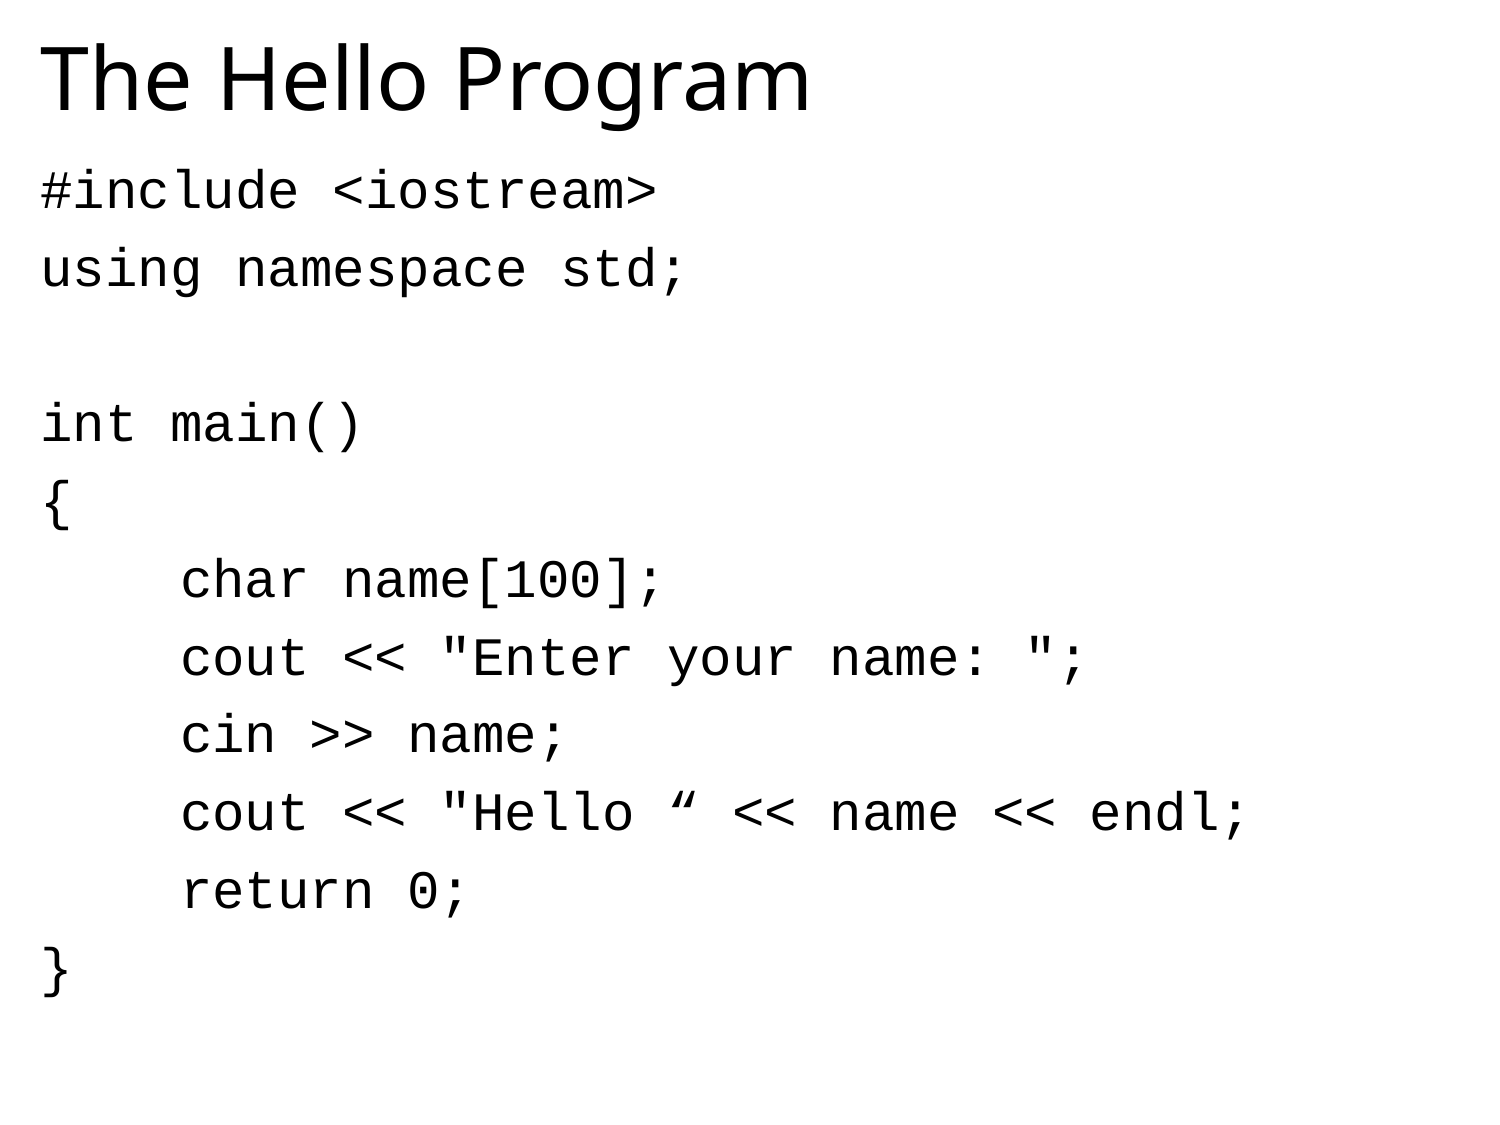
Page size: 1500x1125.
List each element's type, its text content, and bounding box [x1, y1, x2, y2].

list #include <iostream> using namespace std; int main() { char name[100]; cout << "Enter your name: "; cin >> name; cout << "Hello “ << name << endl; return 0; } [25, 154, 1469, 1014]
title The Hello Program [25, 26, 1469, 138]
